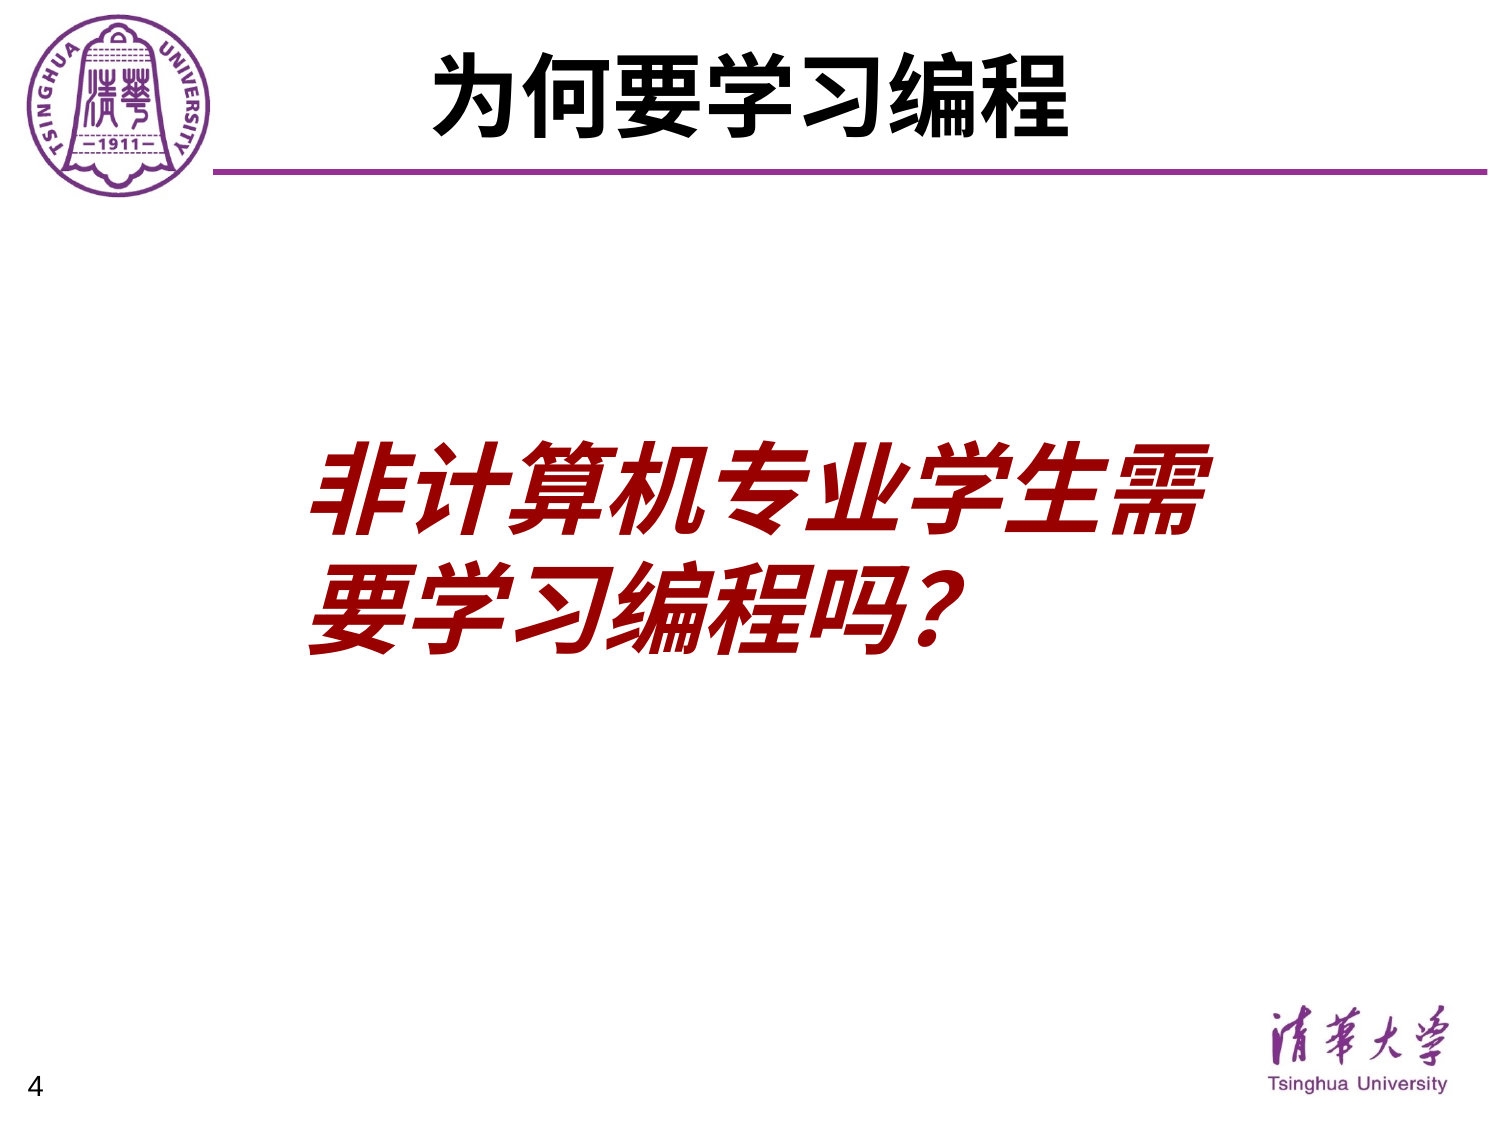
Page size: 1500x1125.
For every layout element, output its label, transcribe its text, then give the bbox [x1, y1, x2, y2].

picture [1262, 999, 1454, 1101]
picture [24, 12, 213, 37]
footer 4 [12, 1059, 176, 1125]
title 为何要学习编程 [24, 37, 1476, 151]
picture [24, 151, 213, 200]
text_box 非计算机专业学生需要学习编程吗？ [287, 419, 1263, 674]
